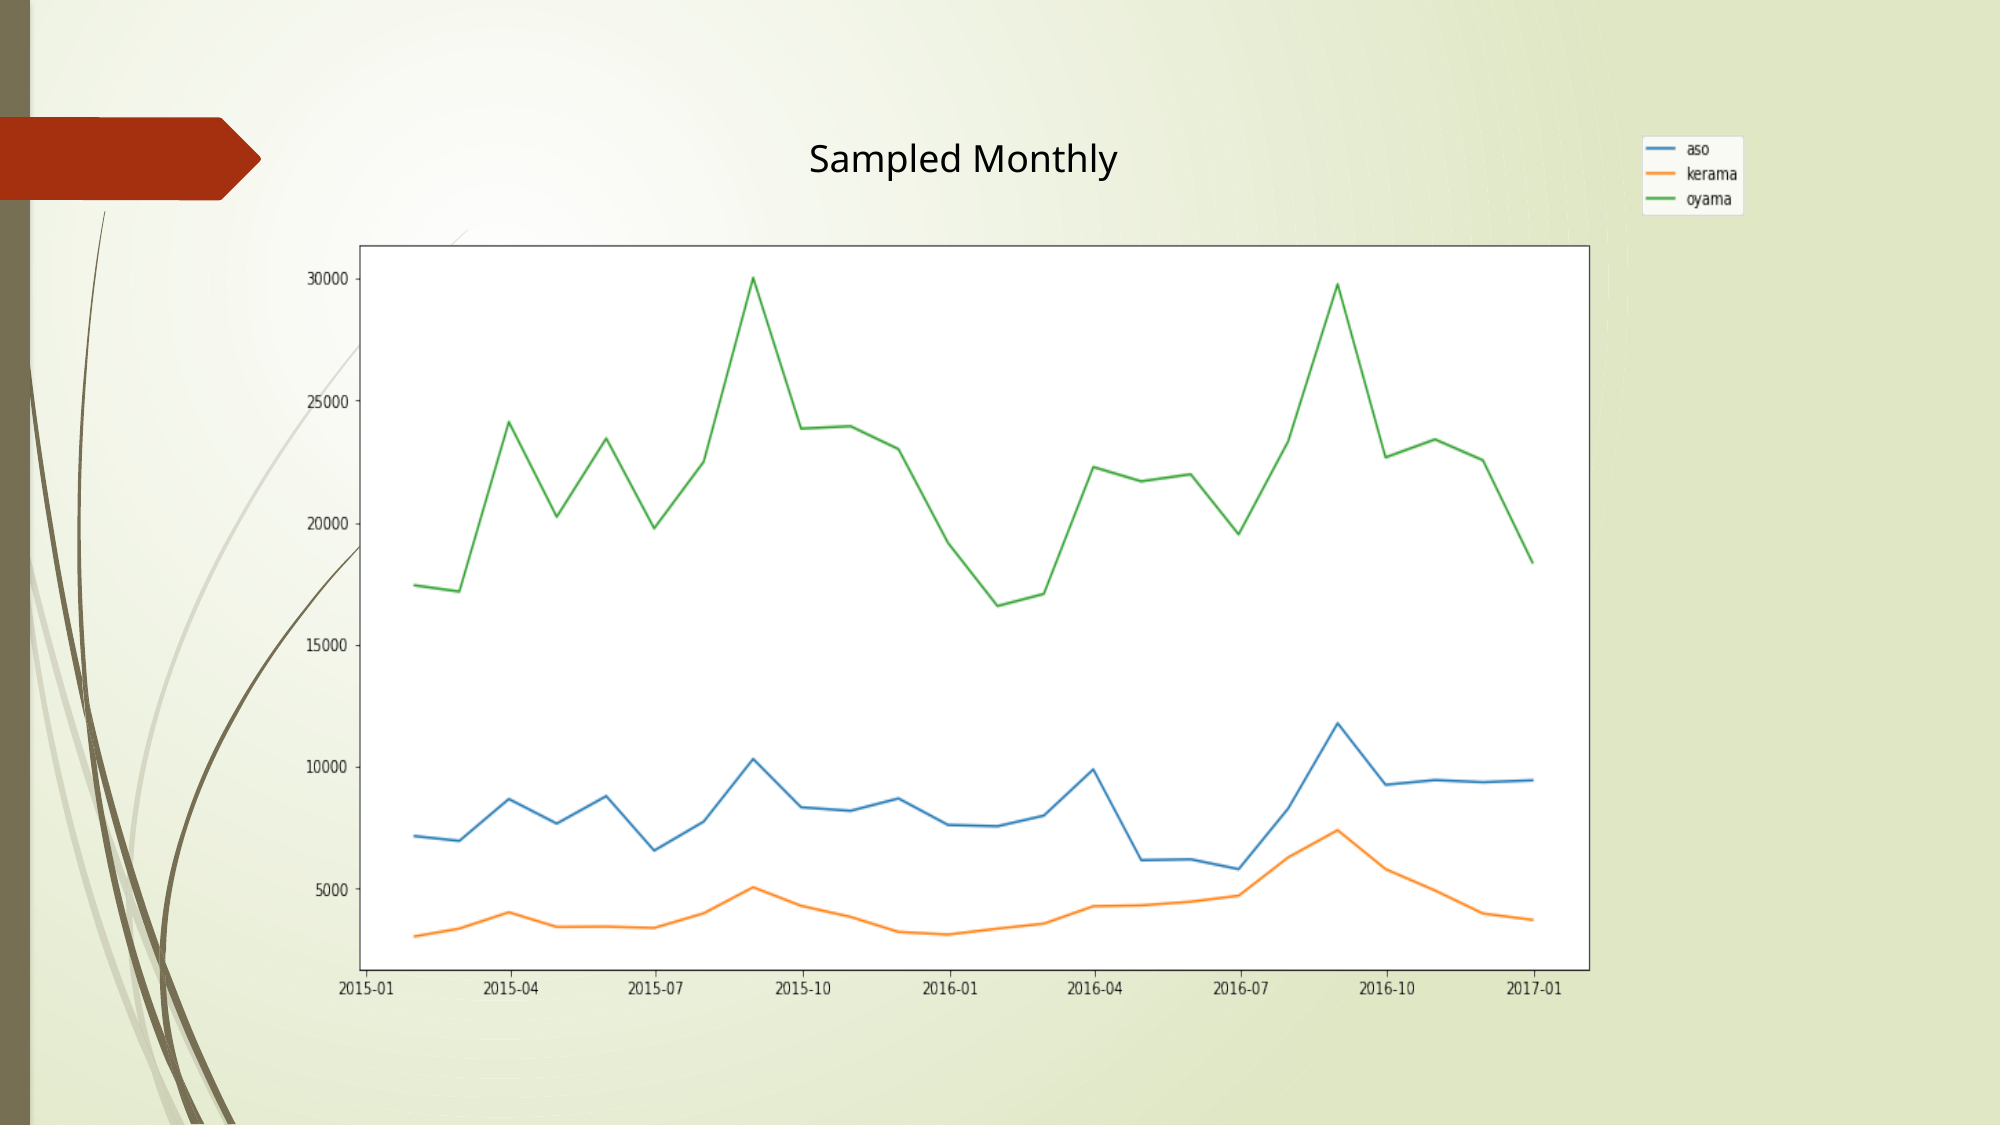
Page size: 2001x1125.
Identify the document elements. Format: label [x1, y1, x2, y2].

list [296, 127, 1749, 1010]
